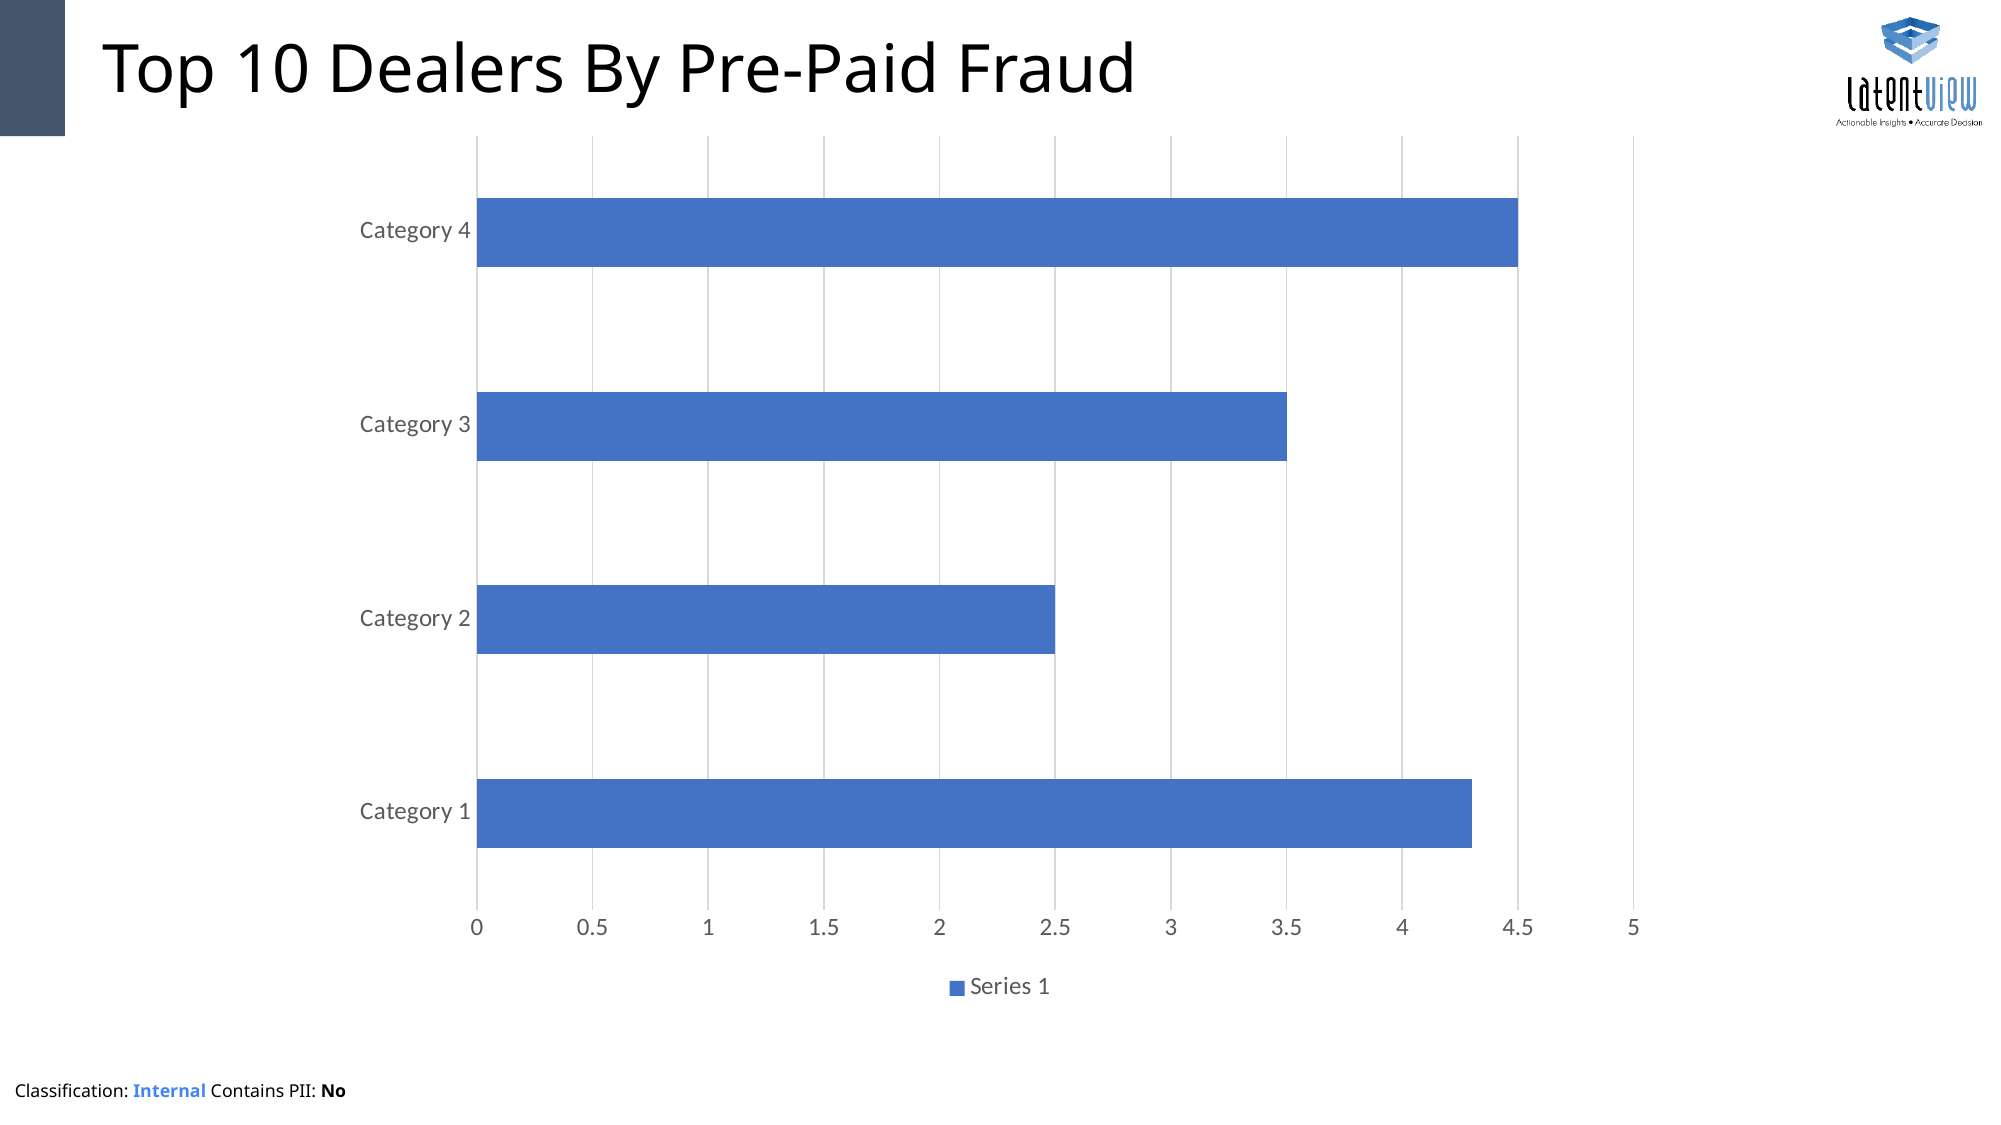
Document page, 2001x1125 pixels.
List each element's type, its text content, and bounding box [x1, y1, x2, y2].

chart [333, 117, 1667, 1007]
picture [1836, 17, 1982, 127]
title Top 10 Dealers By Pre-Paid Fraud [87, 17, 1823, 126]
